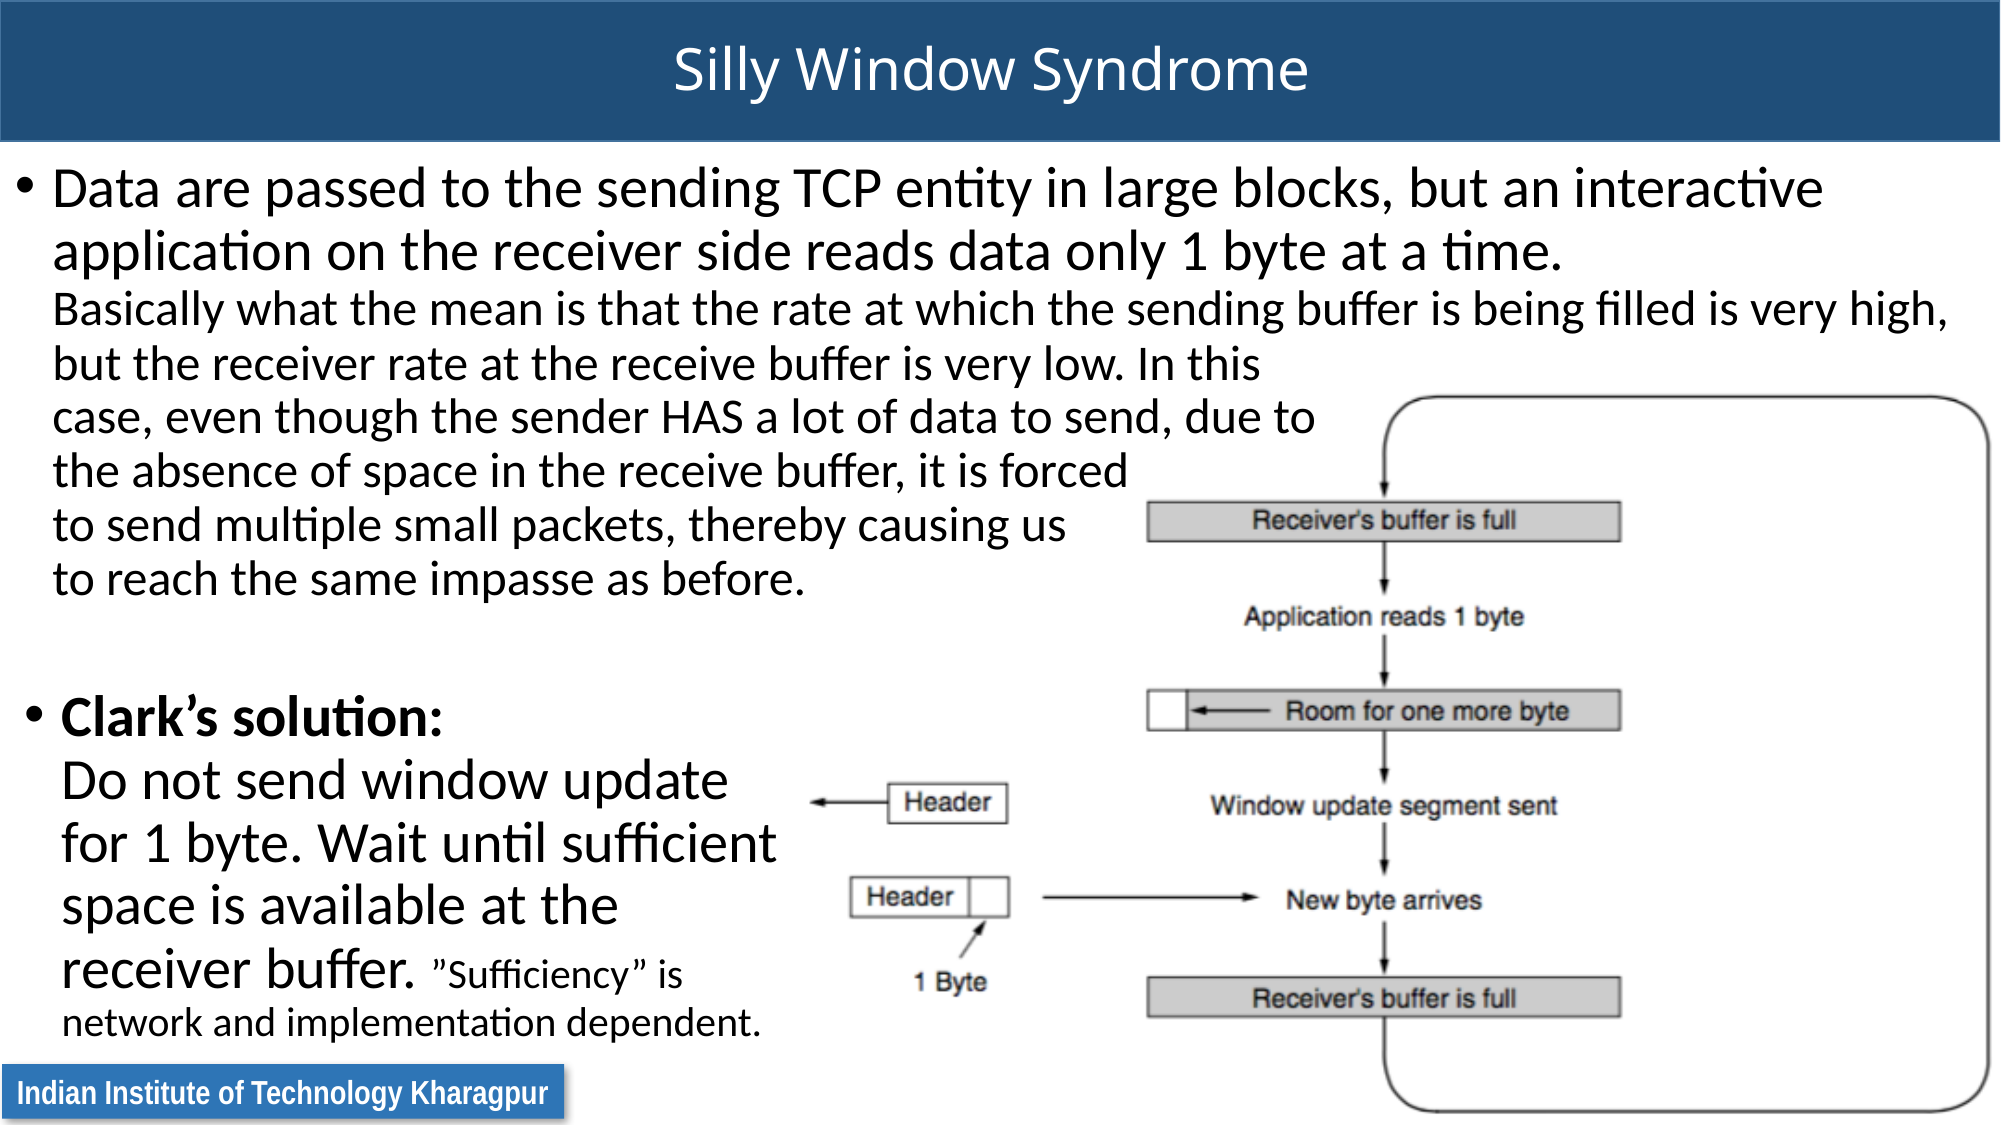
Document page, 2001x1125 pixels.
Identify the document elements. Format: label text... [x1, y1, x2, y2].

list Data are passed to the sending TCP entity in large blocks, but an interactive application on the receiver side reads data only 1 byte at a time. Basically what the mean is that the rate at which the sending buffer is being filled is very high, but the receiver rate at the receive buffer is very low. In this case, even though the sender HAS a lot of data to send, due to the absence of space in the receive buffer, it is forced to send multiple small packets, thereby causing us to reach the same impasse as before. [0, 149, 2000, 1028]
text_box Clark’s solution: Do not send window update for 1 byte. Wait until sufficient space is available at the receiver buffer. ”Sufficiency” is network and implementation dependent. [9, 678, 809, 1054]
title Silly Window Syndrome [0, 1, 2000, 141]
picture [809, 387, 1997, 1125]
